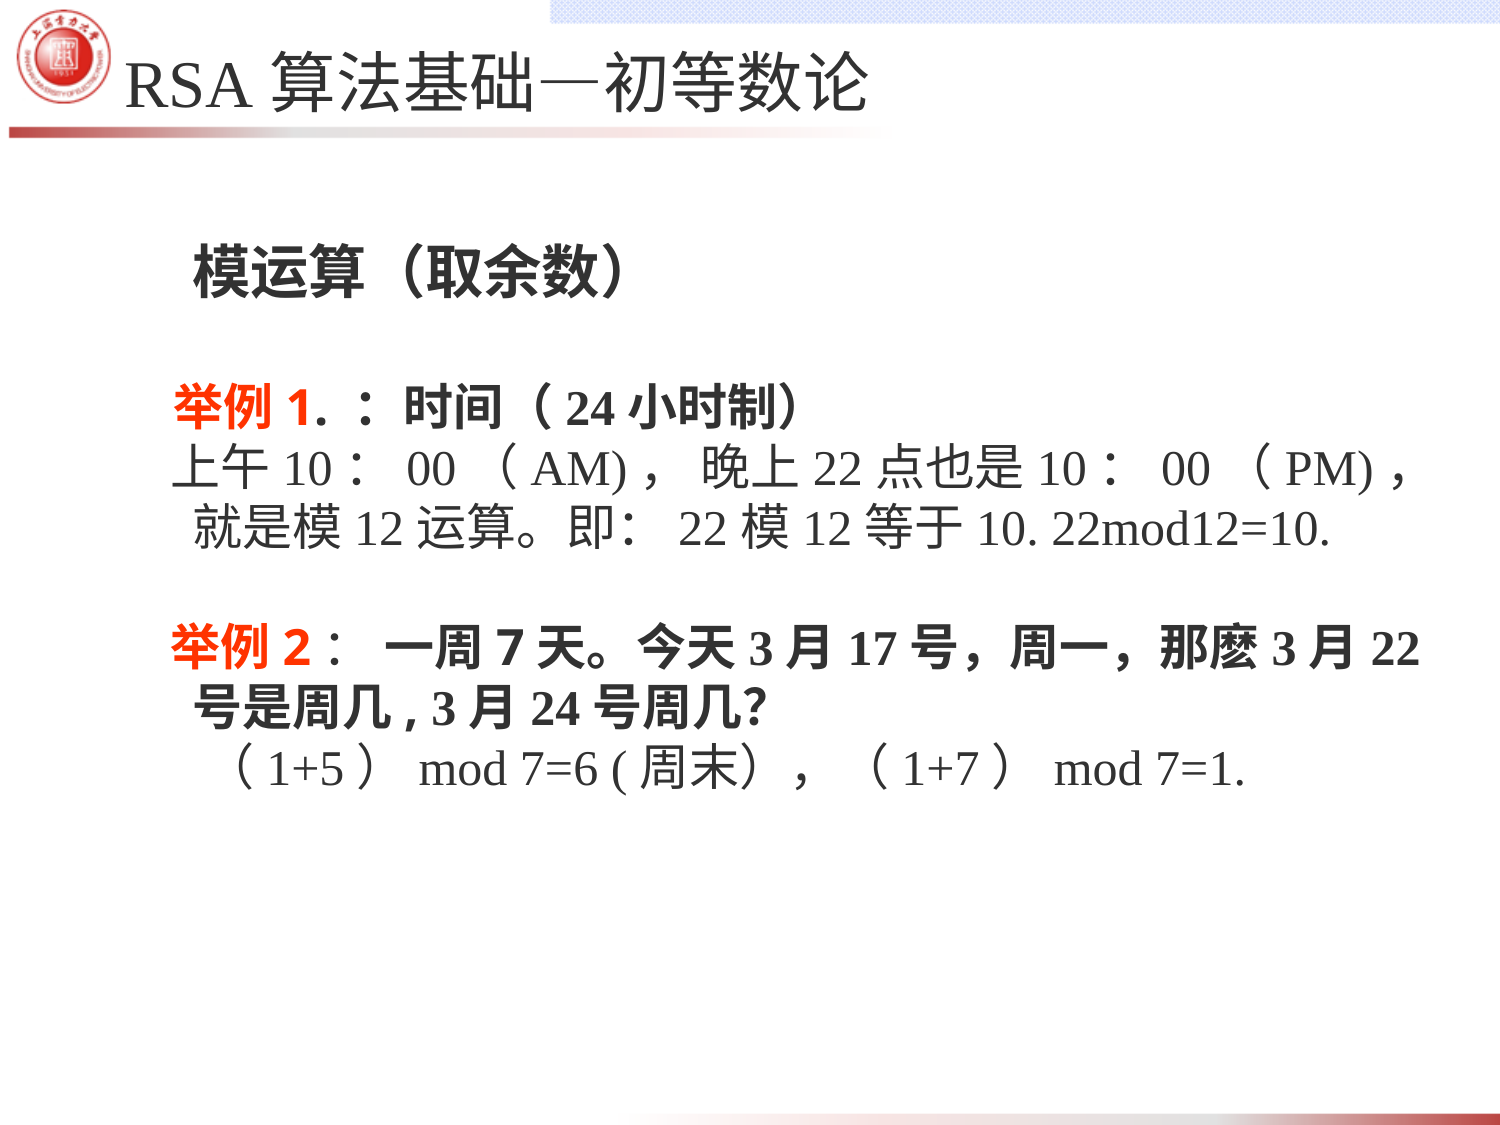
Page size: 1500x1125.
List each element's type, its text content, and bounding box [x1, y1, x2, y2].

list 模运算（取余数） 举例1. ：时间（24小时制） 上午10：00（AM)， 晚上22点也是10：00（PM)，就是模12运算。即：22模12等于10. 22mod12=10. 举例2： 一周7天。今天3月17号，周一，那麽3月22号是周几, 3月24号周几？ （1+5）mod 7=6 (周末），（1+7）mod 7=1. [135, 234, 1447, 940]
title RSA算法基础—初等数论 [124, 29, 1472, 122]
picture [0, 0, 1500, 1125]
